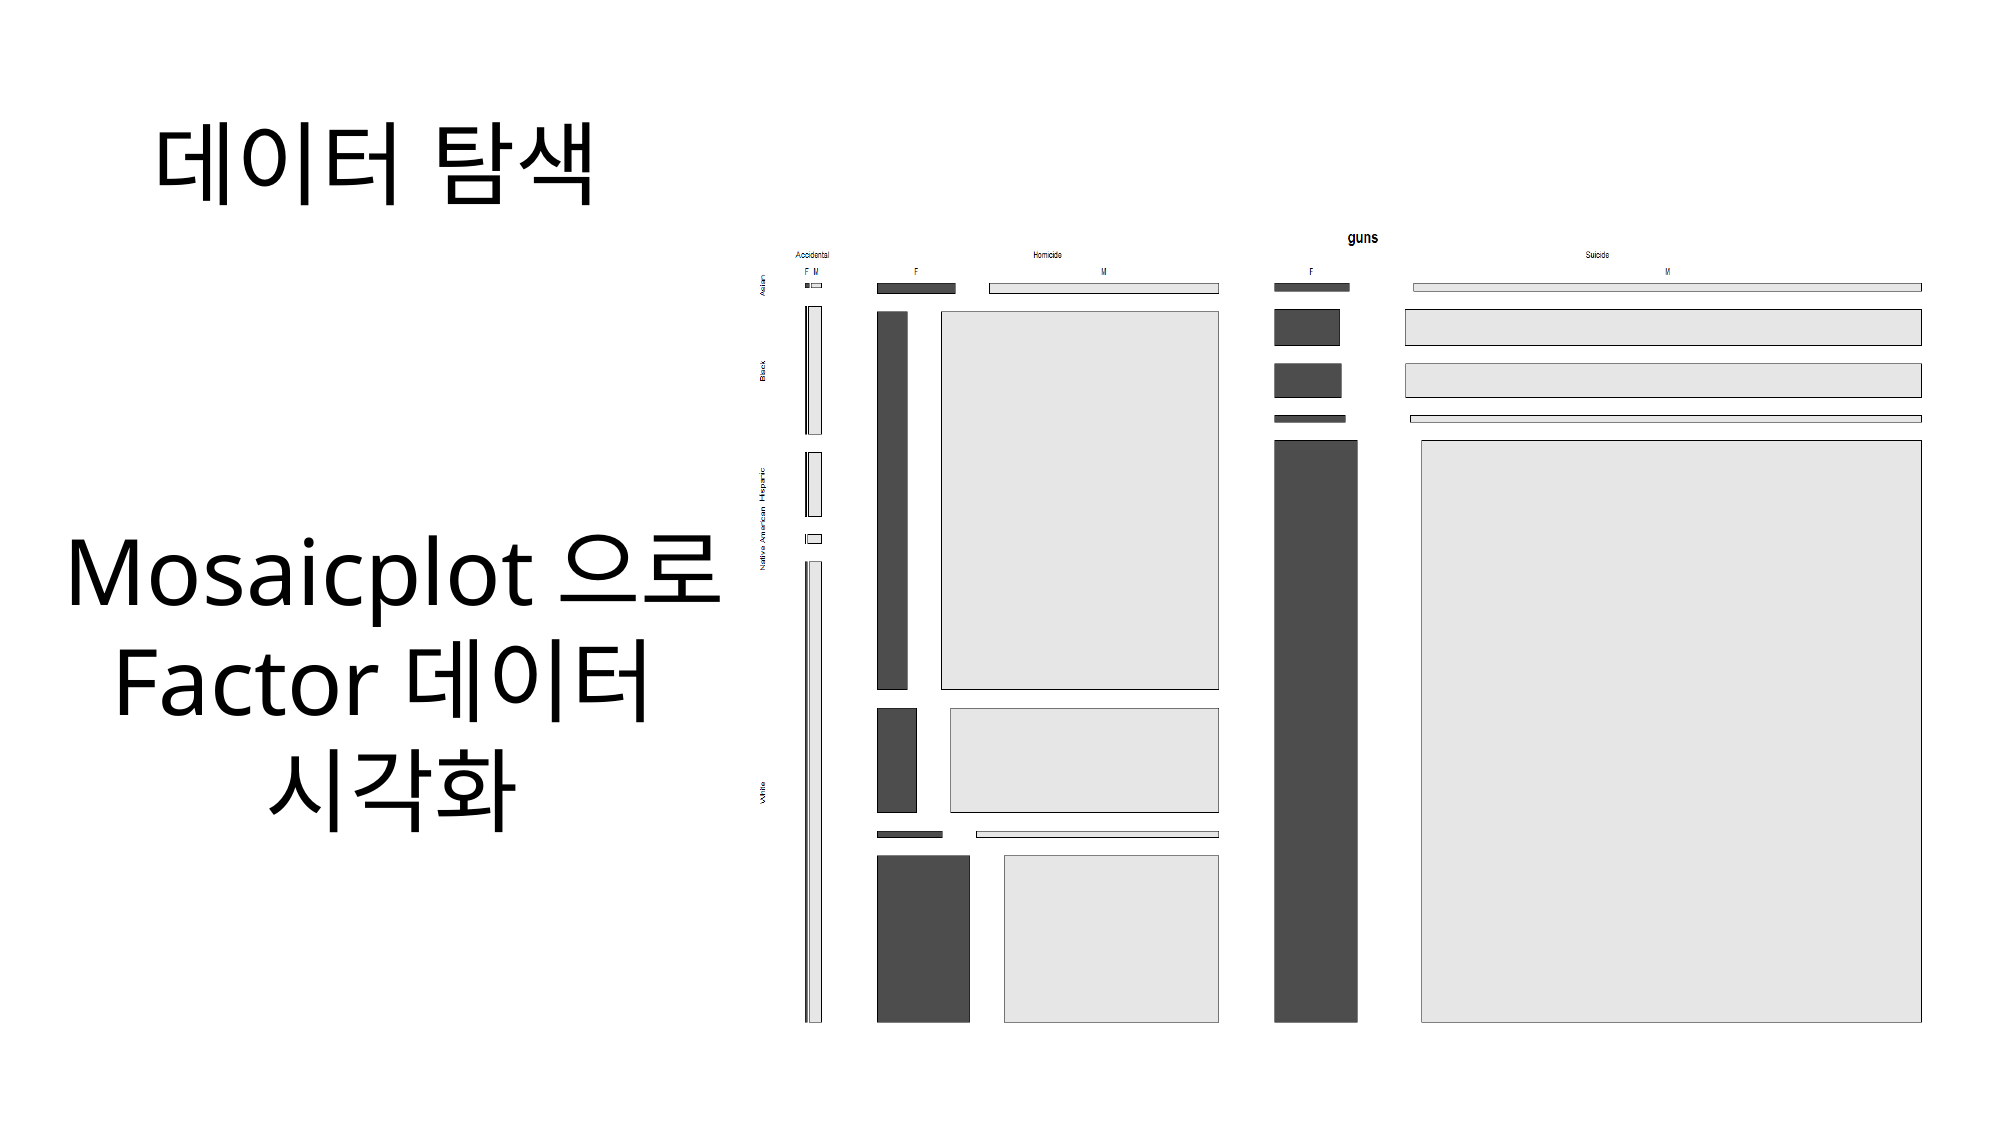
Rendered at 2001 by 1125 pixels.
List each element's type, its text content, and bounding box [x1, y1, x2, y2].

text_box Mosaicplot으로 Factor데이터 시각화 [48, 506, 736, 851]
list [736, 232, 1942, 1034]
title 데이터 탐색 [137, 59, 1863, 278]
